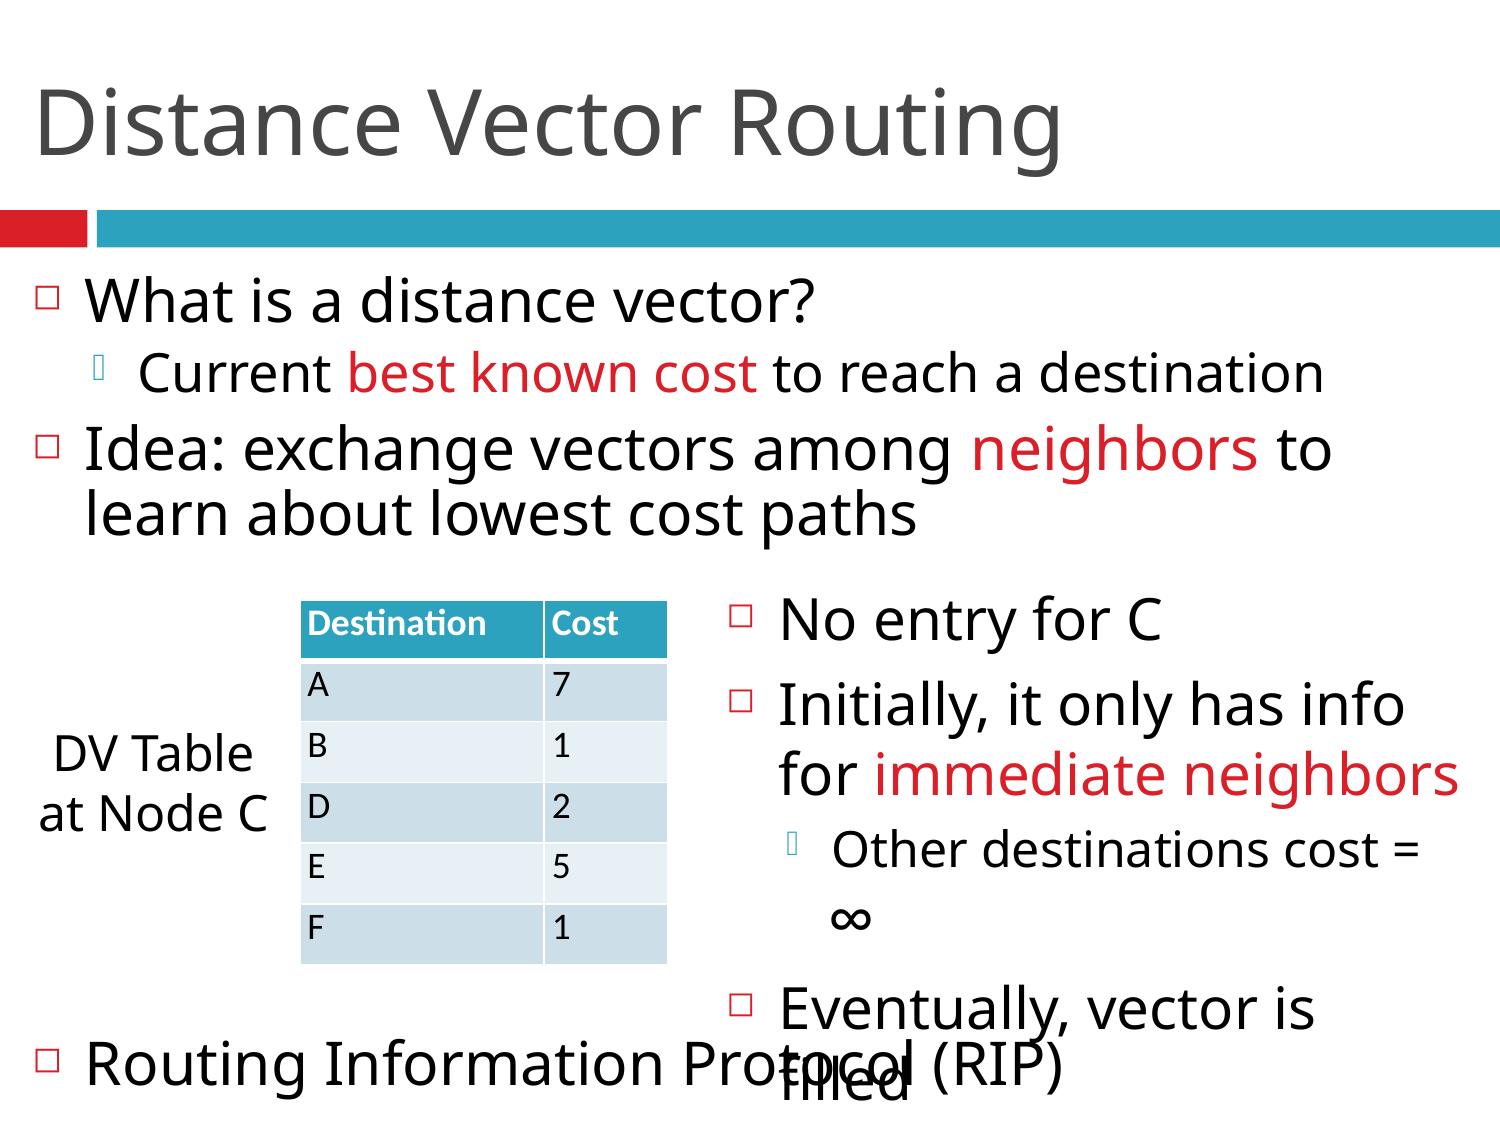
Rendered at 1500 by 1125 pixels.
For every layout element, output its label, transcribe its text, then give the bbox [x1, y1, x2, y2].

slide_number [17, 204, 71, 258]
table_cell 1 [545, 905, 667, 964]
table_cell D [301, 783, 543, 842]
table_cell 2 [545, 783, 667, 842]
table_cell 7 [545, 664, 667, 721]
table_cell F [301, 905, 543, 964]
list What is a distance vector? Current best known cost to reach a destination Idea: exchange vectors among neighbors to learn about lowest cost paths [24, 261, 1476, 571]
table_cell B [301, 722, 543, 782]
table_cell 5 [545, 844, 667, 903]
table_header Destination [301, 601, 543, 658]
title Distance Vector Routing [24, 36, 1476, 201]
table_cell 1 [545, 722, 667, 782]
text_box DV Table at Node C [31, 714, 277, 849]
text_box No entry for C Initially, it only has info for immediate neighbors Other destinations cost = ∞ Eventually, vector is filled [718, 574, 1469, 1119]
table_header Cost [545, 601, 667, 658]
text_box Routing Information Protocol (RIP) [24, 1017, 1475, 1122]
table_cell A [301, 664, 543, 721]
table_cell E [301, 844, 543, 903]
